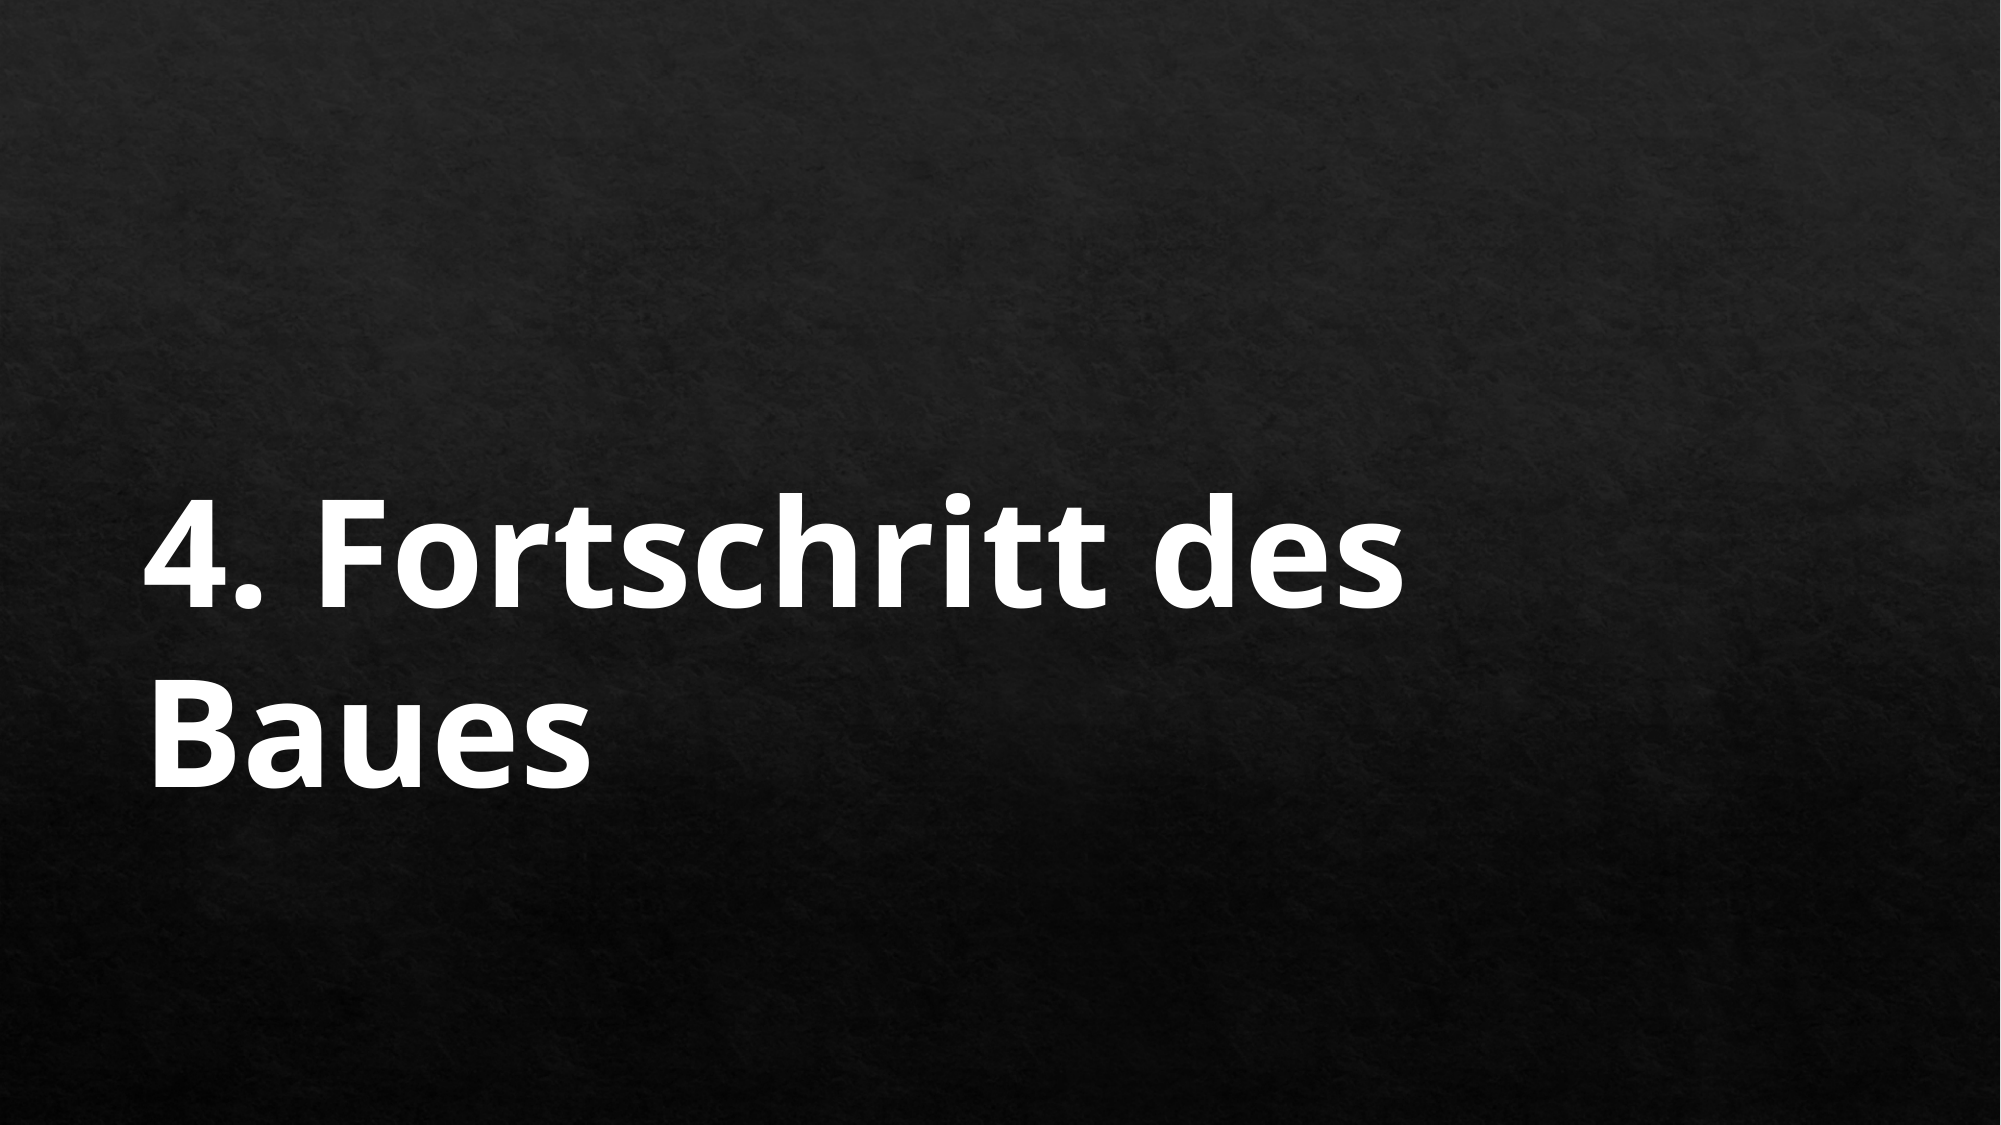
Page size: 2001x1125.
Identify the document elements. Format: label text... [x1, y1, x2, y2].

text_box 4. Fortschritt des Baues [127, 449, 1873, 825]
